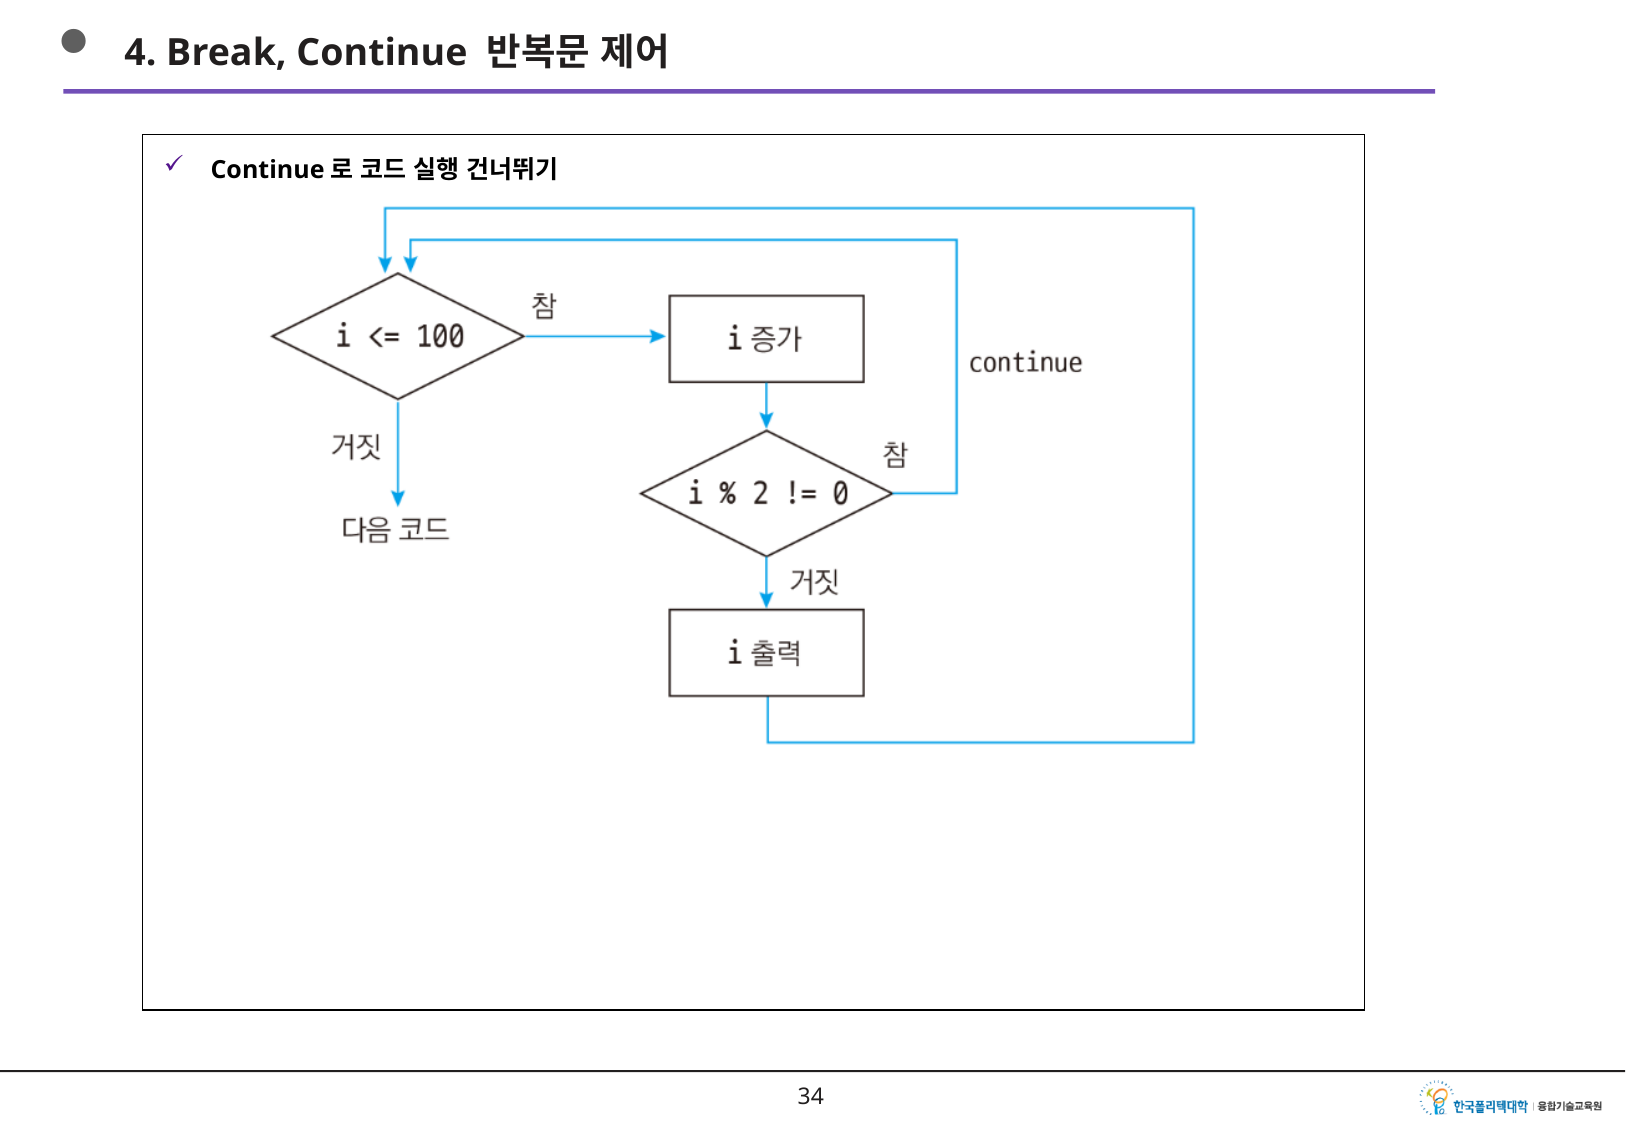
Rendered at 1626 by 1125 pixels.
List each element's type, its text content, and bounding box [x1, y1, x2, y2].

picture [1415, 1076, 1604, 1118]
text_box Continue로 코드 실행 건너뛰기 [142, 134, 1365, 1011]
picture [259, 195, 1207, 756]
text_box [44, 0, 1604, 114]
text_box 4. Break, Continue 반복문 제어 [109, 20, 943, 93]
text_box 33 [765, 1072, 857, 1123]
